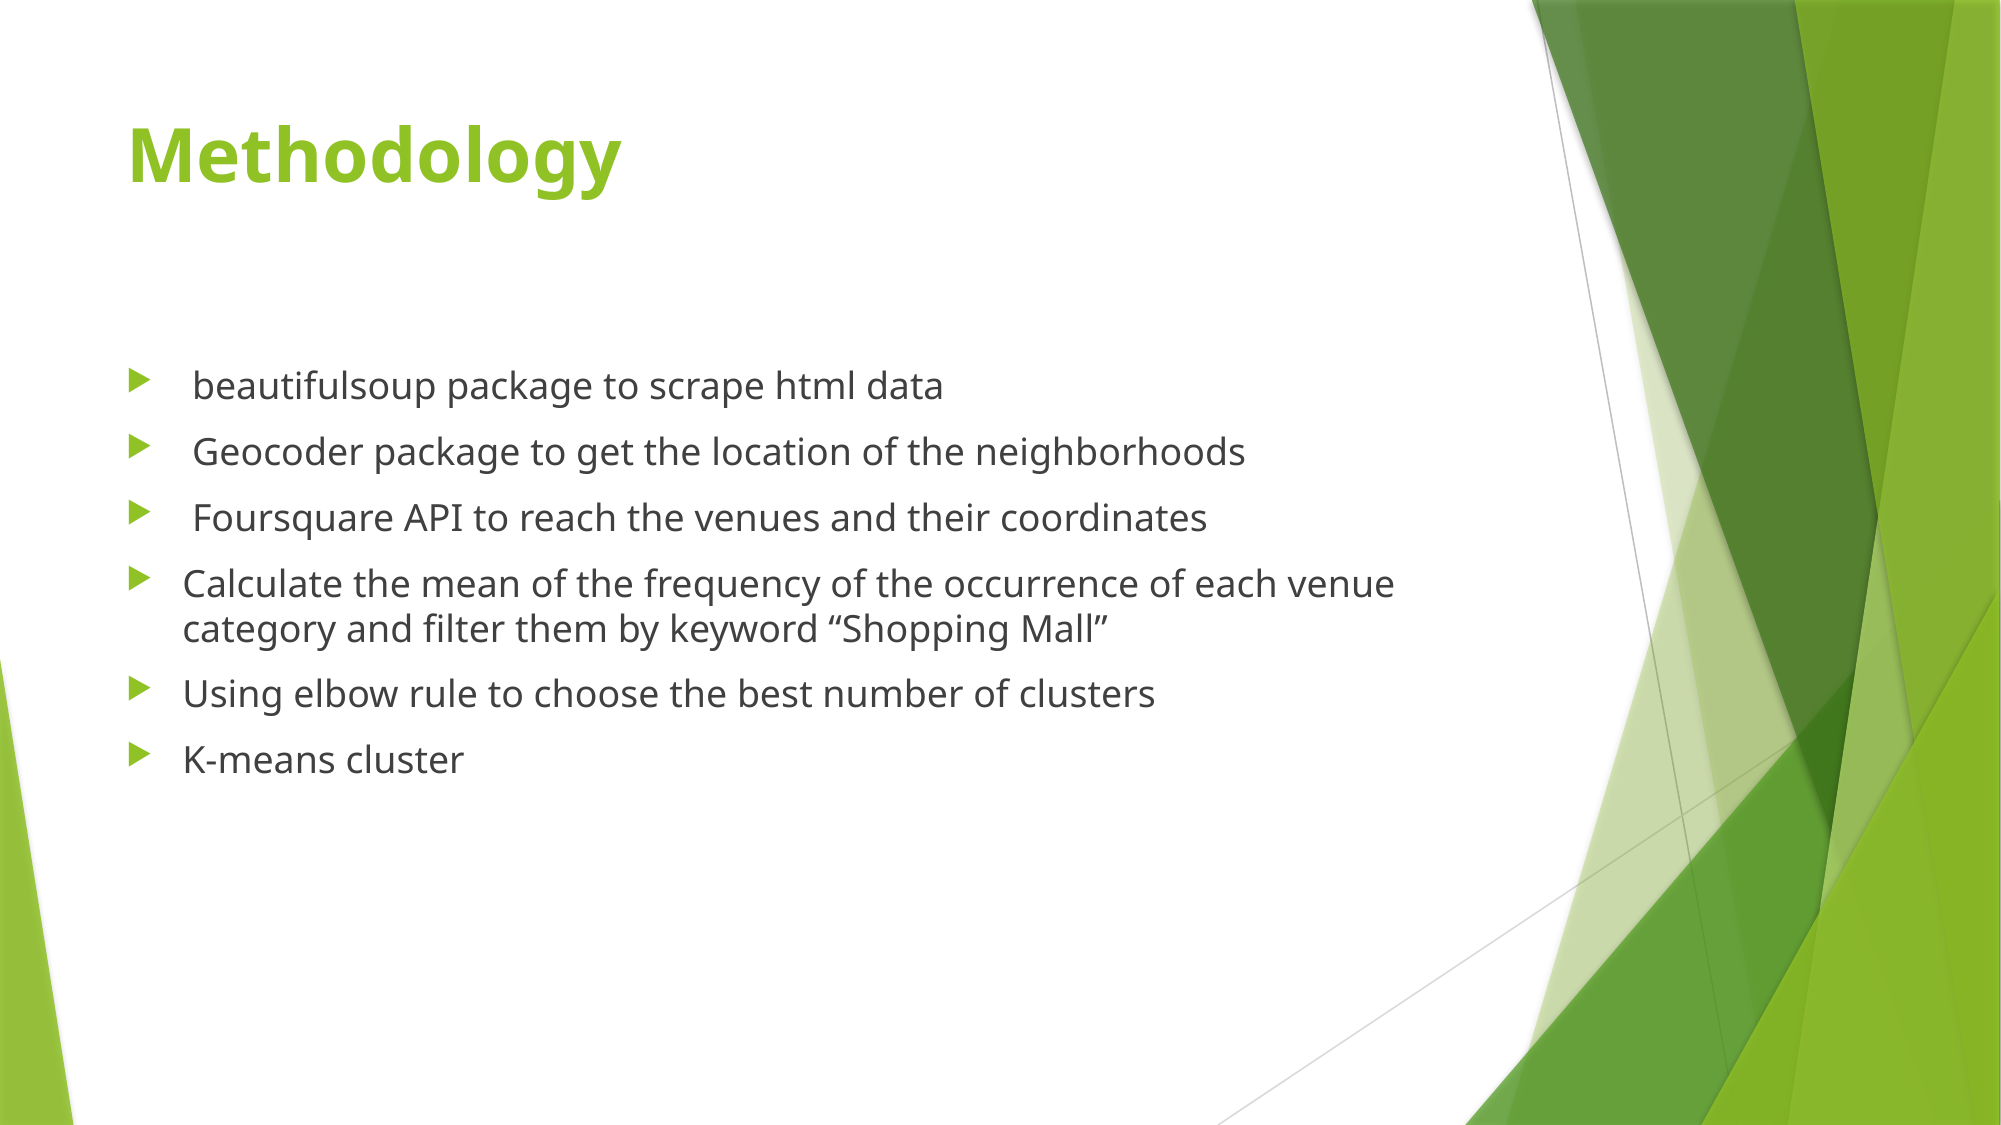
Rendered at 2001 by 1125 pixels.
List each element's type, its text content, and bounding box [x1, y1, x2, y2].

title Methodology [111, 99, 1522, 317]
list beautifulsoup package to scrape html data Geocoder package to get the location of the neighborhoods Foursquare API to reach the venues and their coordinates Calculate the mean of the frequency of the occurrence of each venue category and filter them by keyword “Shopping Mall” Using elbow rule to choose the best number of clusters K-means cluster [111, 354, 1522, 992]
